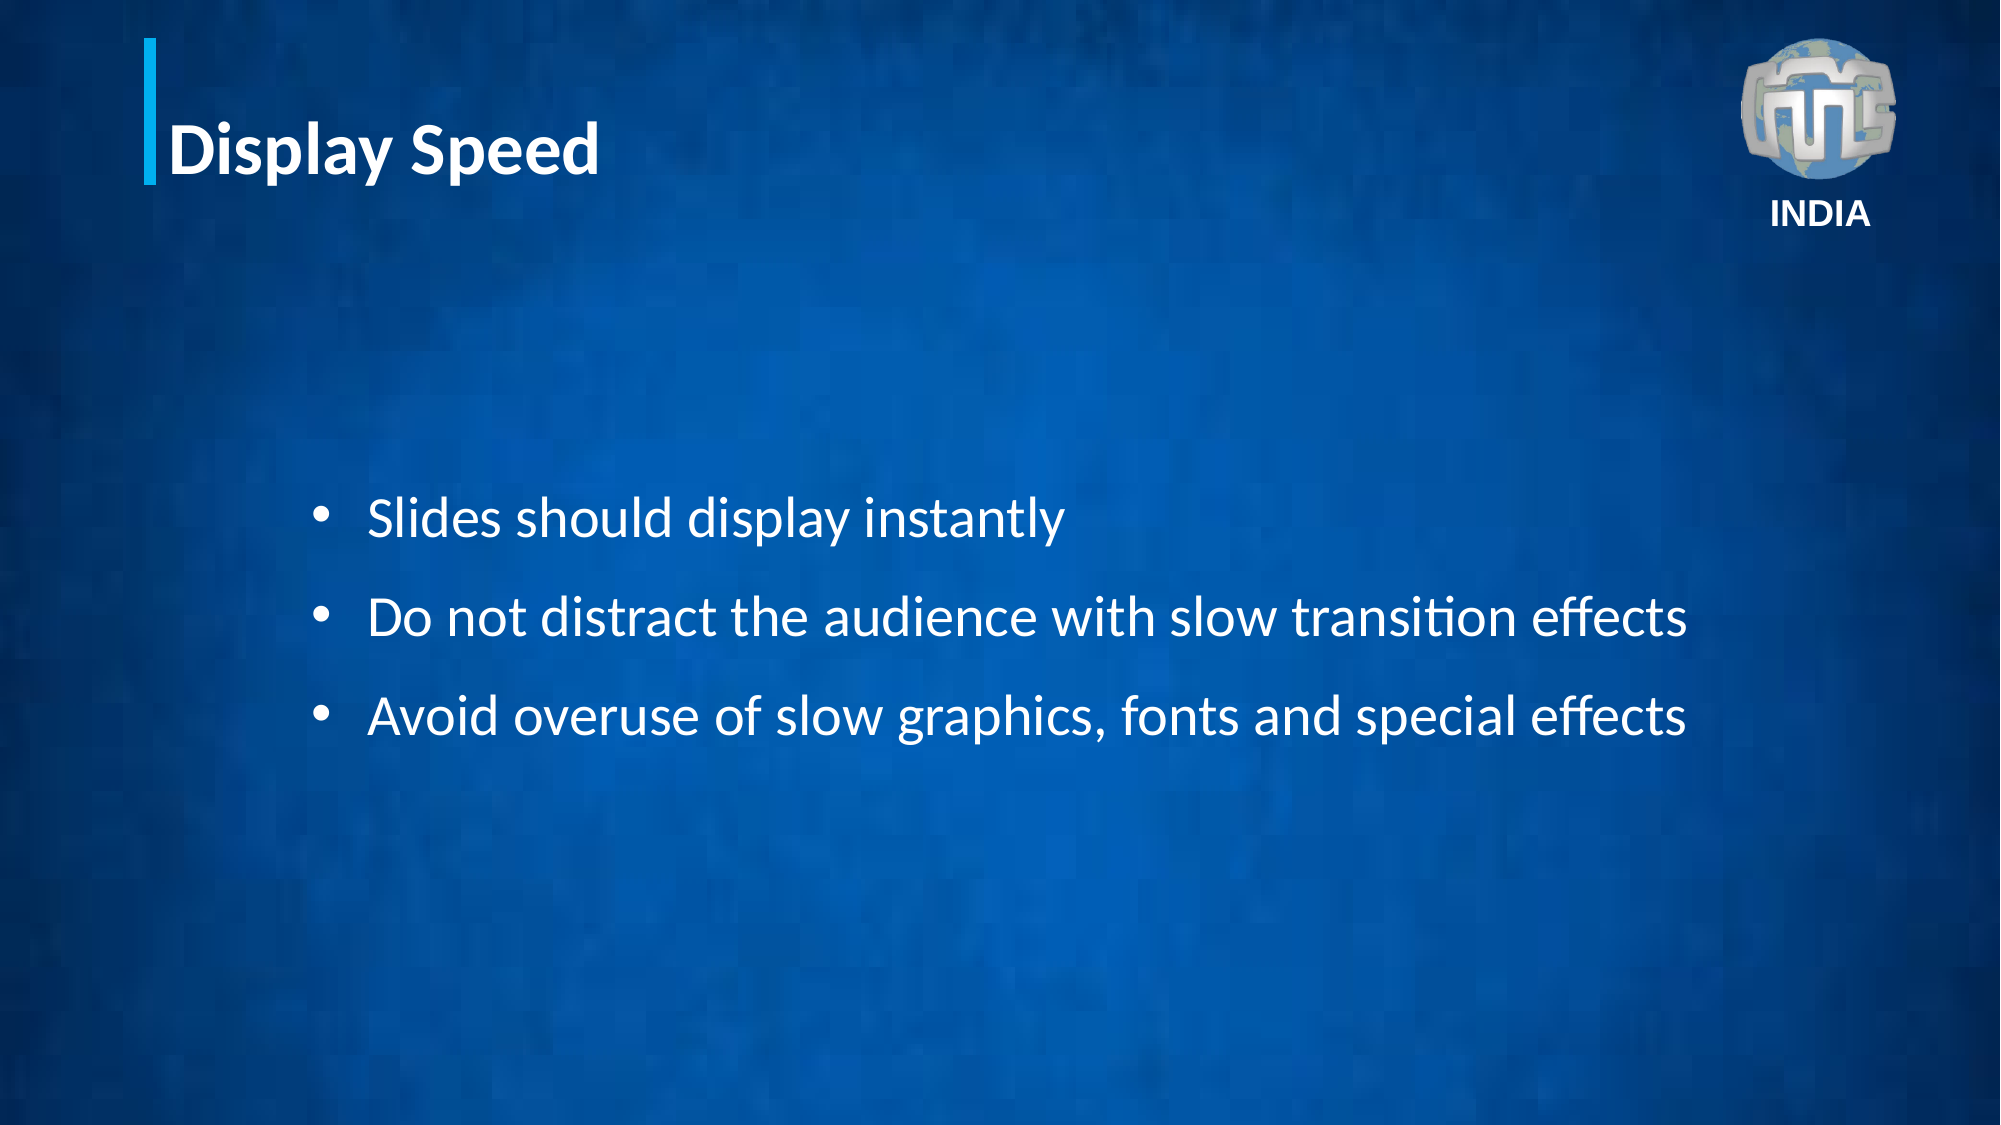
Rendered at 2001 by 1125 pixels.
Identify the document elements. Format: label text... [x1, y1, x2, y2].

list Slides should display instantly Do not distract the audience with slow transition effects Avoid overuse of slow graphics, fonts and special effects [150, 200, 1850, 1009]
picture [0, 0, 2000, 1125]
title Display Speed [153, 17, 1745, 197]
